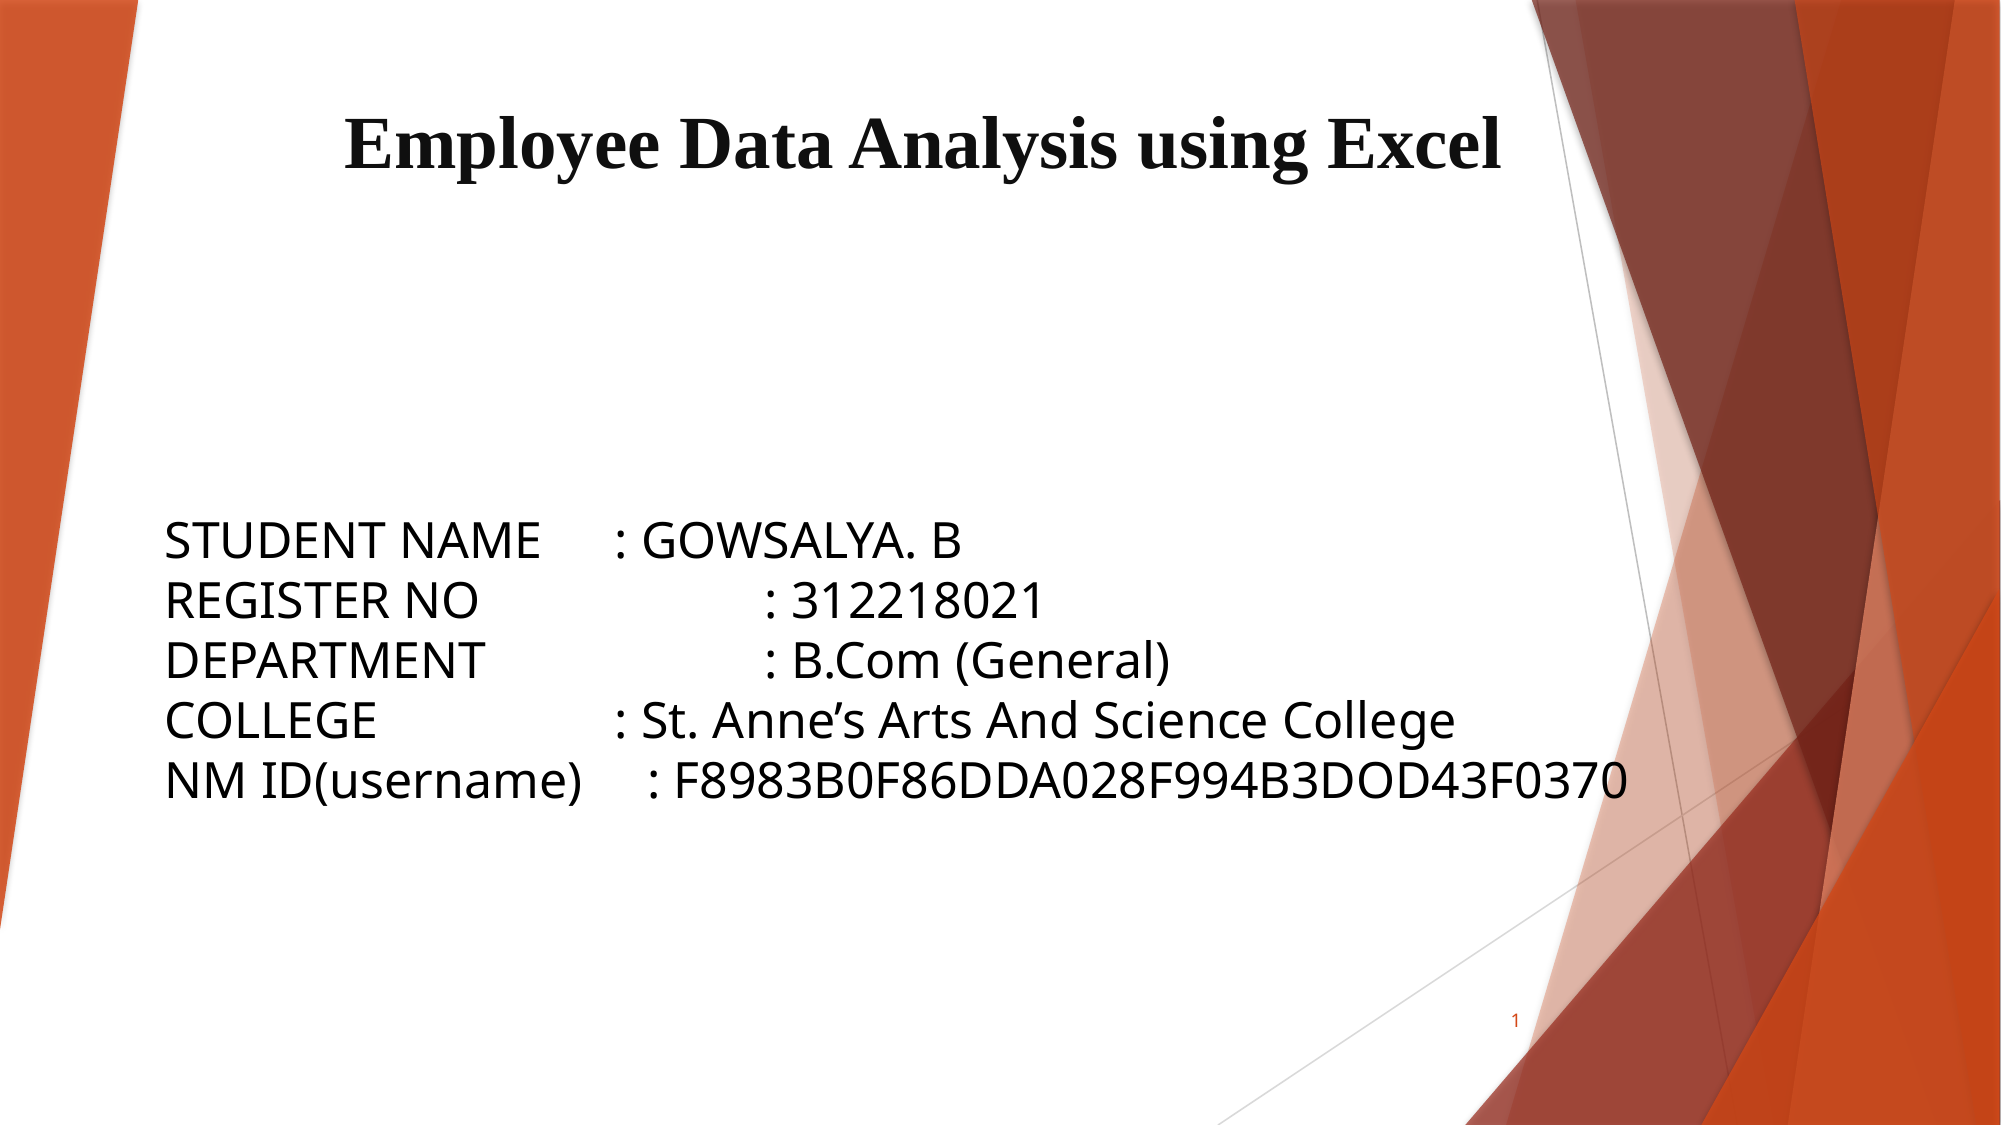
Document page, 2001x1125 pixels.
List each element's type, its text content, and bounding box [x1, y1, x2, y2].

text_box STUDENT NAME : GOWSALYA. B REGISTER NO : 312218021 DEPARTMENT : B.Com (General) COLLEGE : St. Anne’s Arts And Science College NM ID(username) : F8983B0F86DDA028F994B3DOD43F0370 [150, 500, 1929, 876]
slide_number 1 [1409, 876, 1522, 1125]
title Employee Data Analysis using Excel [0, 90, 1522, 454]
